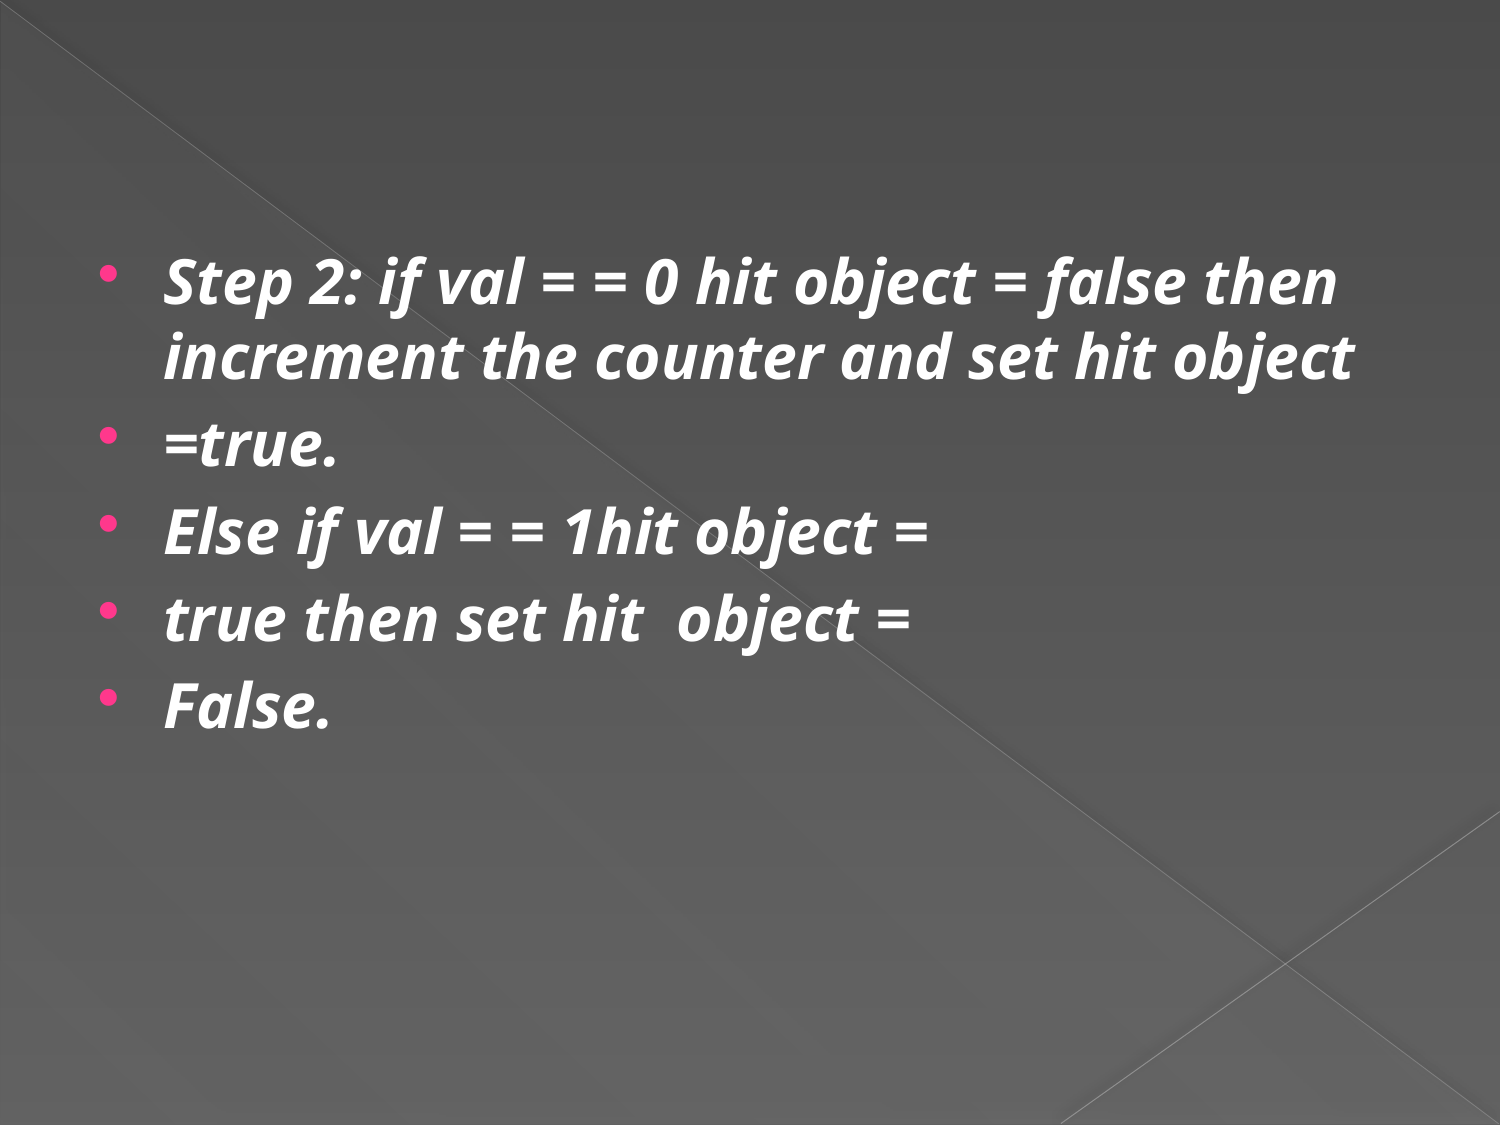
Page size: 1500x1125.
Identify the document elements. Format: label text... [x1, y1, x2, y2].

list Step 2: if val = = 0 hit object = false then increment the counter and set hit object =true. Else if val = = 1hit object = true then set hit object = False. [75, 234, 1425, 1059]
